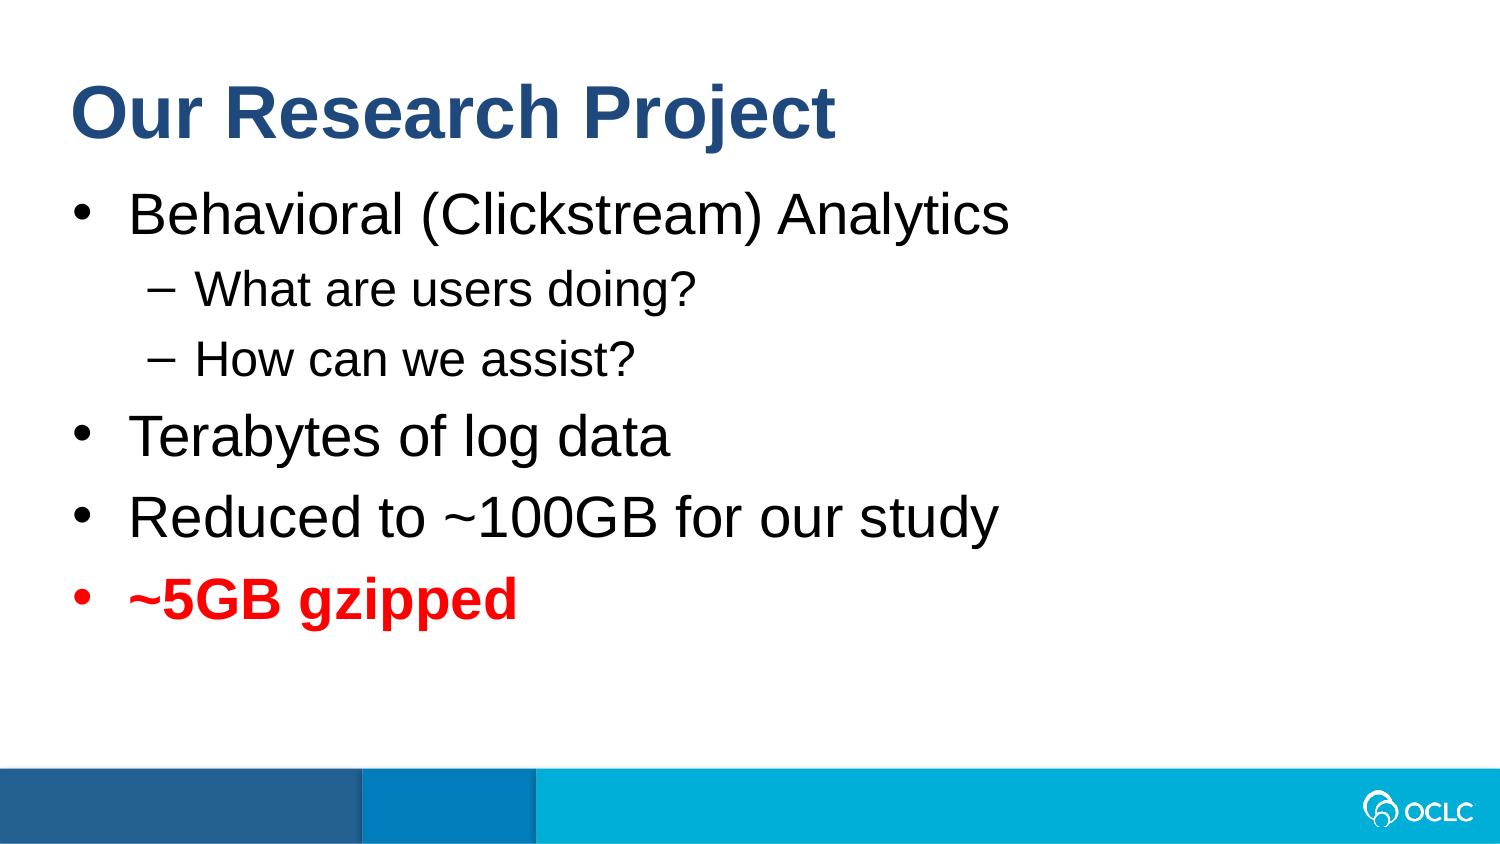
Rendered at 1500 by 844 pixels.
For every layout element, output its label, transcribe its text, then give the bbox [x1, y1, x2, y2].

list Our Research Project [55, 56, 1441, 169]
list Behavioral (Clickstream) Analytics What are users doing? How can we assist? Terabytes of log data Reduced to ~100GB for our study ~5GB gzipped [57, 168, 1443, 714]
